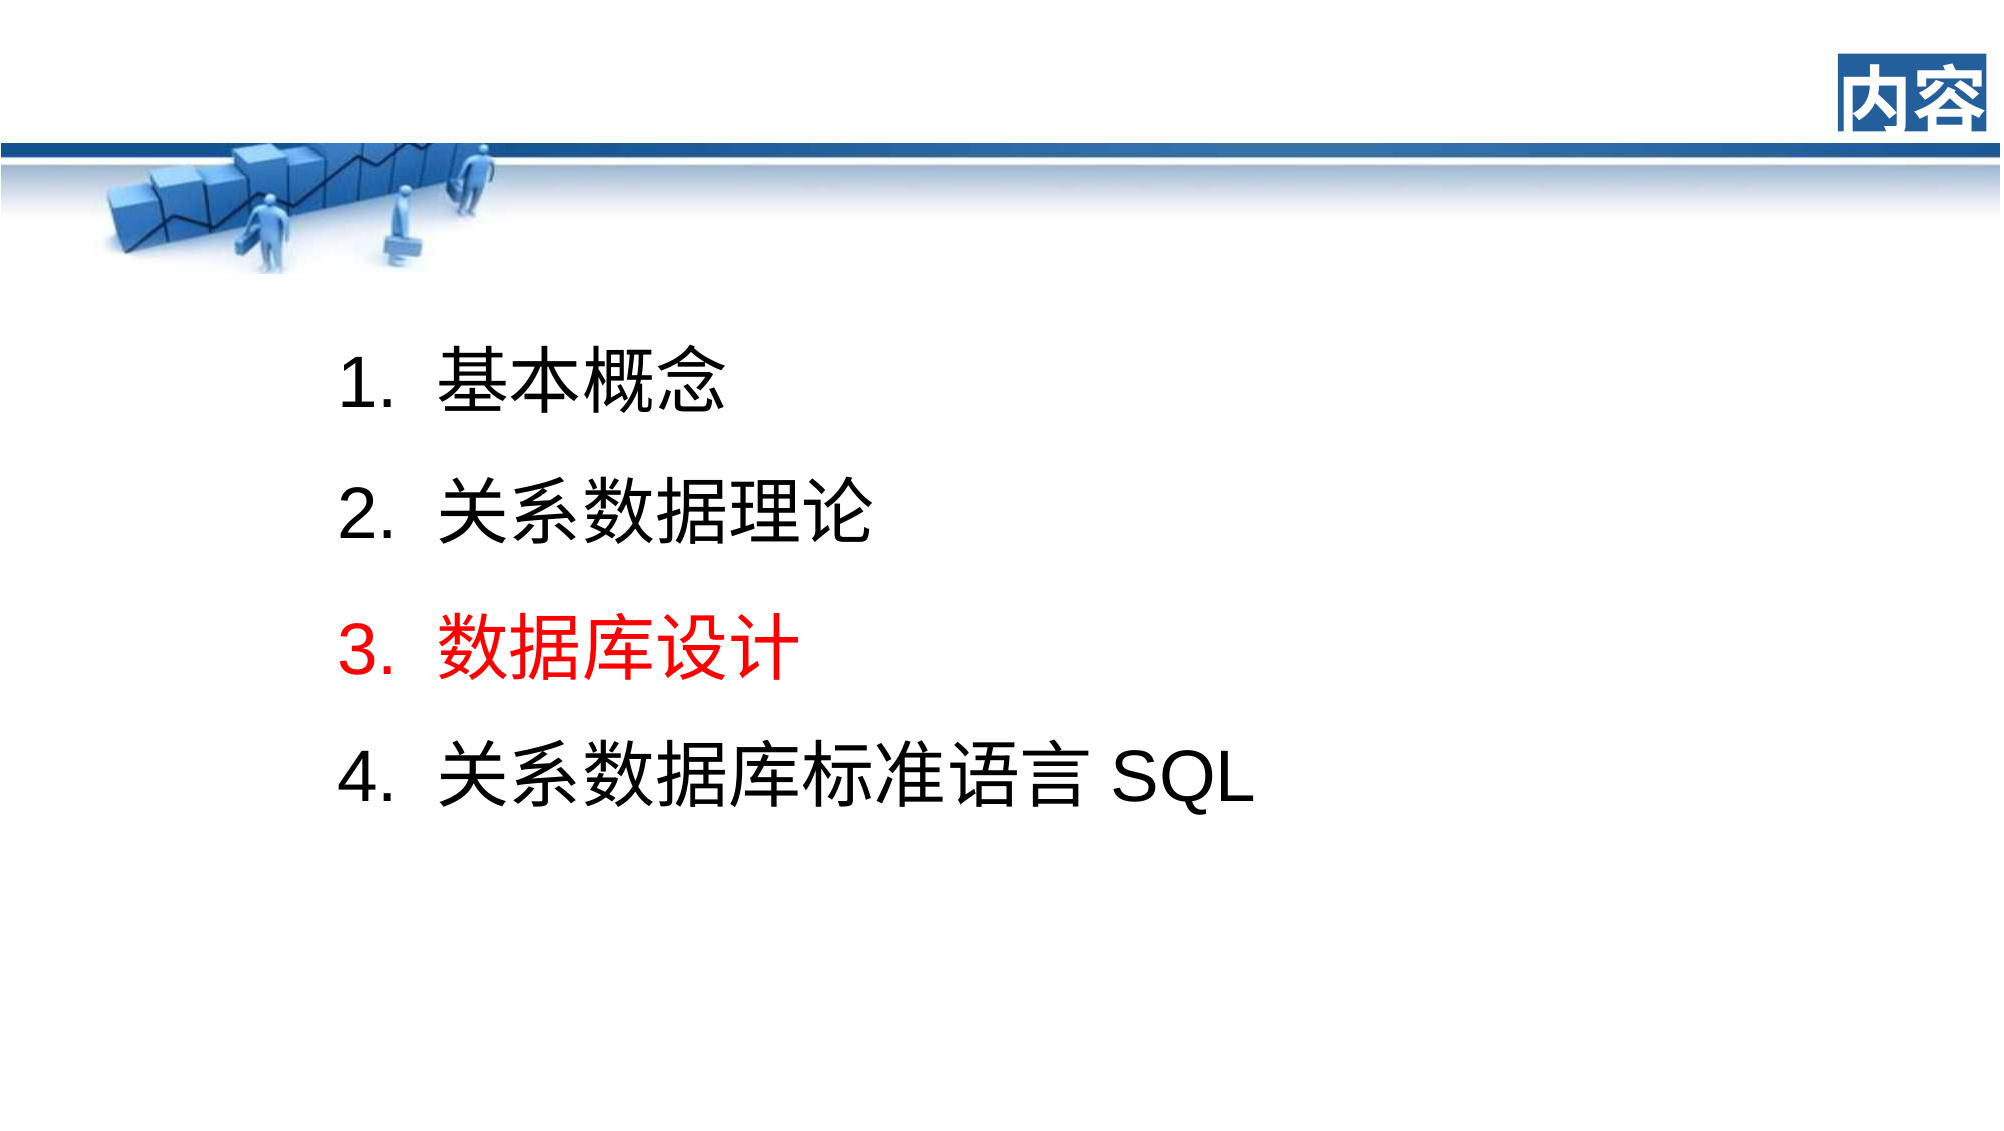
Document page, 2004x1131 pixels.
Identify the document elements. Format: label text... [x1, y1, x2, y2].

text_box 1. 基本概念 2. 关系数据理论 3. 数据库设计 4. 关系数据库标准语言SQL [337, 334, 1282, 873]
text_box 内容 [1837, 53, 1987, 132]
picture [0, 143, 2001, 274]
